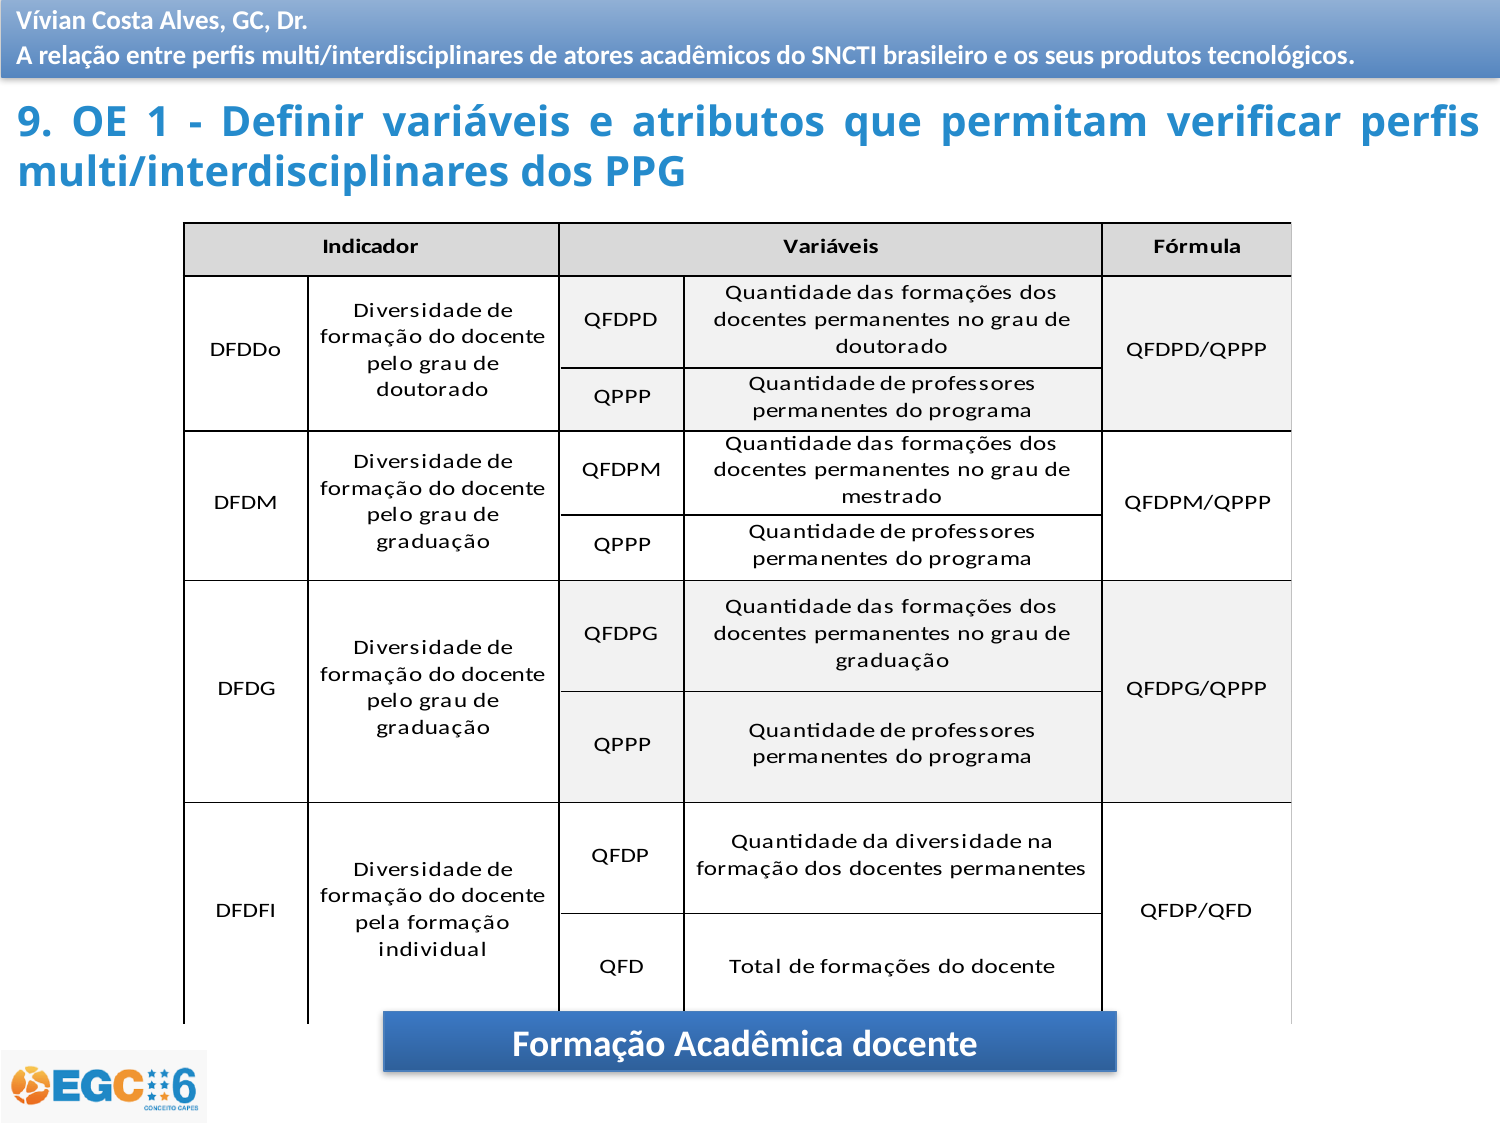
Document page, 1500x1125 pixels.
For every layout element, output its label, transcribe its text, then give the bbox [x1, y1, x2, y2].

text_box Formação Acadêmica docente [383, 1035, 1117, 1072]
picture [182, 221, 1294, 1026]
text_box 9. OE 1 - Definir variáveis e atributos que permitam verificar perfis multi/interdisciplinares dos PPG [2, 78, 1497, 213]
picture [1, 1050, 207, 1123]
